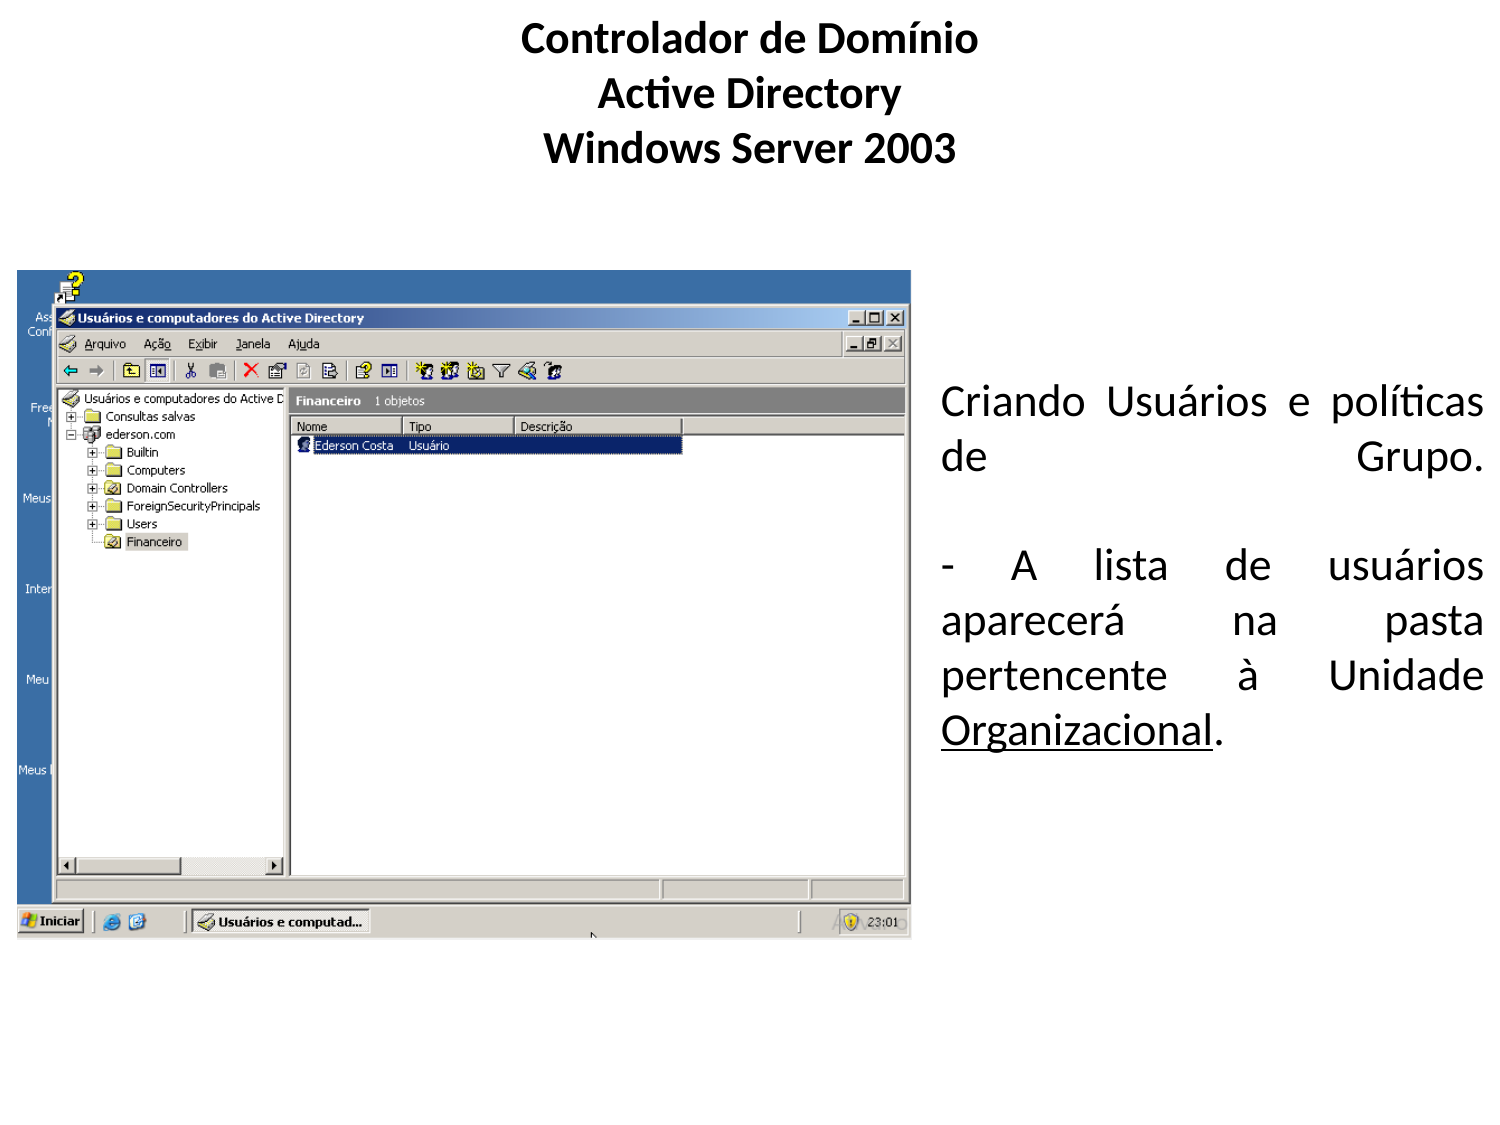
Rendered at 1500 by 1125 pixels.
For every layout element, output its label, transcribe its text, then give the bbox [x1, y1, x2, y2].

text_box Controlador de Domínio Active Directory Windows Server 2003 [0, 0, 1500, 180]
picture [17, 270, 913, 941]
title Criando Usuários e políticas de Grupo. - A lista de usuários aparecerá na pasta pertencente à Unidade Organizacional. [925, 180, 1500, 1125]
